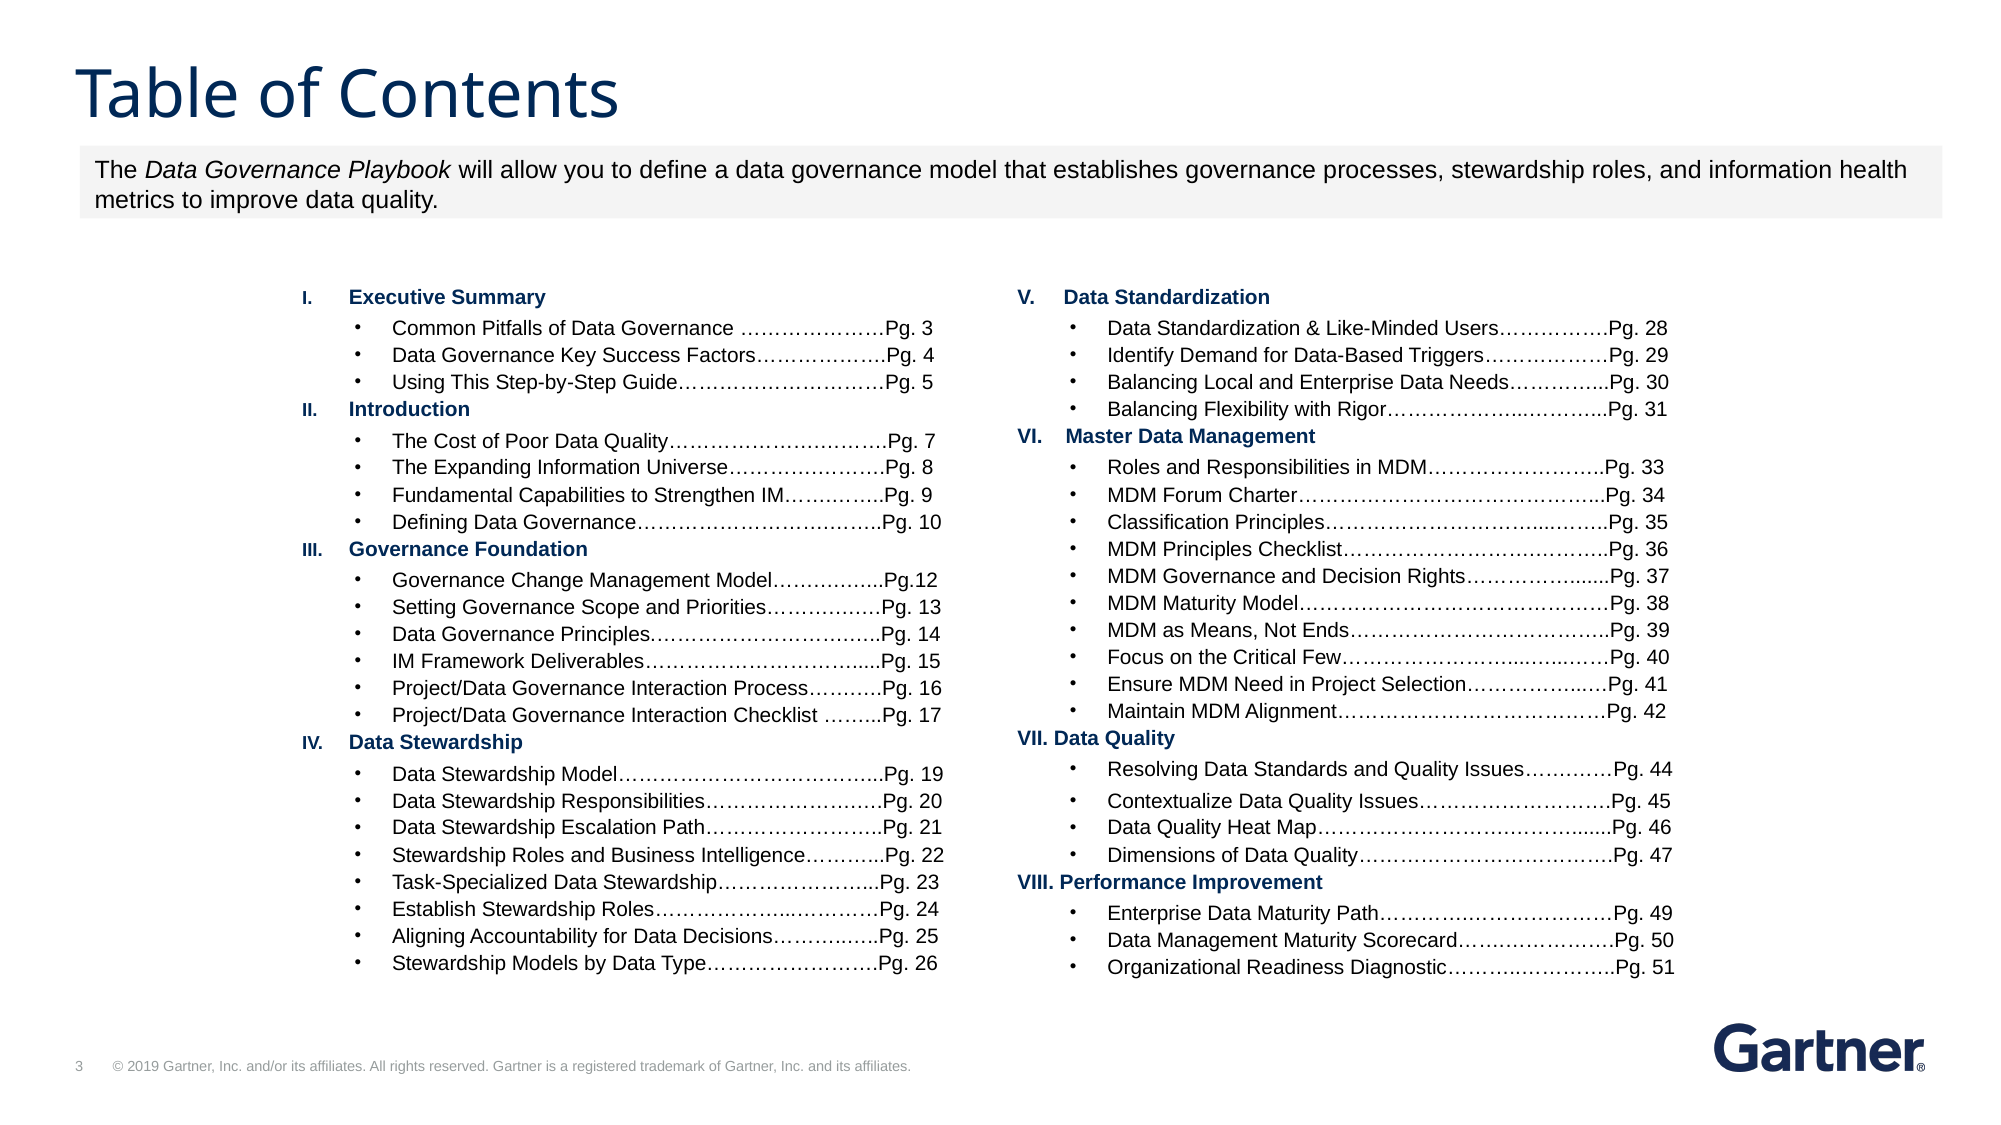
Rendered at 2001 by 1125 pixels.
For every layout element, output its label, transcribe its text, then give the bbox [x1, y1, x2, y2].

text_box The Data Governance Playbook will allow you to define a data governance model that establishes governance processes, stewardship roles, and information health metrics to improve data quality. [79, 145, 1943, 219]
list Executive Summary Common Pitfalls of Data Governance …………………Pg. 3 Data Governance Key Success Factors……………….Pg. 4 Using This Step-by-Step Guide…………………………Pg. 5 Introduction The Cost of Poor Data Quality………………….……….Pg. 7 The Expanding Information Universe………….……….Pg. 8 Fundamental Capabilities to Strengthen IM…….……..Pg. 9 Defining Data Governance……………………….……..Pg. 10 Governance Foundation Governance Change Management Model…….….…...Pg.12 Setting Governance Scope and Priorities……….….…Pg. 13 Data Governance Principles.……………………….…..Pg. 14 IM Framework Deliverables………………………….....Pg. 15 Project/Data Governance Interaction Process…….….Pg. 16 Project/Data Governance Interaction Checklist ……...Pg. 17 Data Stewardship Data Stewardship Model………………………………...Pg. 19 Data Stewardship Responsibilities………………….….Pg. 20 Data Stewardship Escalation Path……………………..Pg. 21 Stewardship Roles and Business Intelligence………...Pg. 22 Task-Specialized Data Stewardship…………………...Pg. 23 Establish Stewardship Roles………………...…………Pg. 24 Aligning Accountability for Data Decisions………..…..Pg. 25 Stewardship Models by Data Type…………………….Pg. 26 [302, 283, 1017, 1016]
text_box V. Data Standardization Data Standardization & Like-Minded Users…………….Pg. 28 Identify Demand for Data-Based Triggers………………Pg. 29 Balancing Local and Enterprise Data Needs…………...Pg. 30 Balancing Flexibility with Rigor………………...………...Pg. 31 VI. Master Data Management Roles and Responsibilities in MDM……………………..Pg. 33 MDM Forum Charter……………………………………...Pg. 34 Classification Principles…………………………....……..Pg. 35 MDM Principles Checklist……………………….………..Pg. 36 MDM Governance and Decision Rights…………….......Pg. 37 MDM Maturity Model………………………………………Pg. 38 MDM as Means, Not Ends………………………………..Pg. 39 Focus on the Critical Few……………………....…...……Pg. 40 Ensure MDM Need in Project Selection……………...…Pg. 41 Maintain MDM Alignment…………………………………Pg. 42 VII. Data Quality Resolving Data Standards and Quality Issues…….……Pg. 44 Contextualize Data Quality Issues……………………….Pg. 45 Data Quality Heat Map……………………….……….......Pg. 46 Dimensions of Data Quality……………………………….Pg. 47 VIII. Performance Improvement Enterprise Data Maturity Path………….…………………Pg. 49 Data Management Maturity Scorecard…….…………….Pg. 50 Organizational Readiness Diagnostic………..…………..Pg. 51 [1017, 283, 1742, 1016]
picture [1714, 1023, 1925, 1072]
title Table of Contents [75, 60, 1925, 133]
